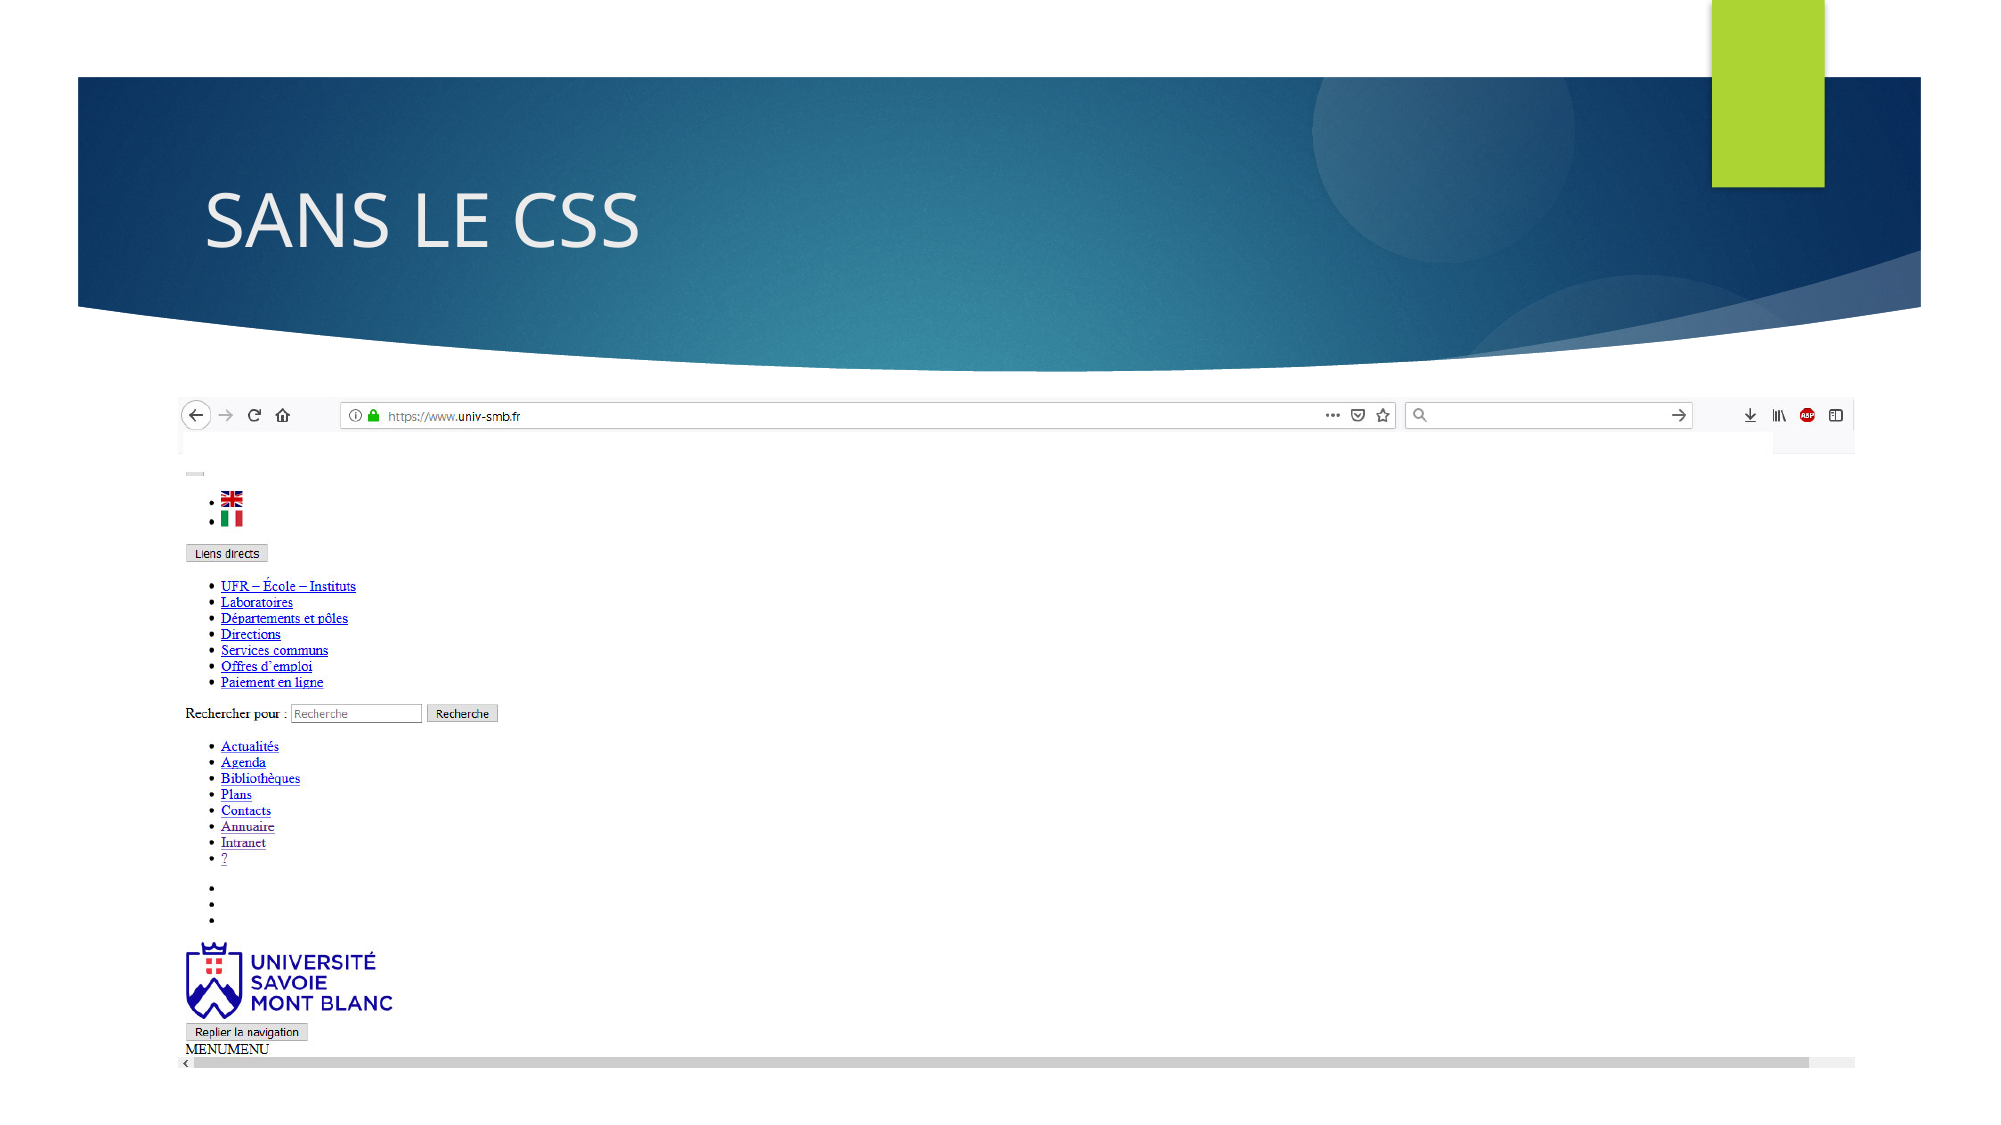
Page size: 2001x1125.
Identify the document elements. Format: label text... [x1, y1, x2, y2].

title SANS LE CSS [189, 159, 1627, 276]
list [178, 396, 1855, 1068]
